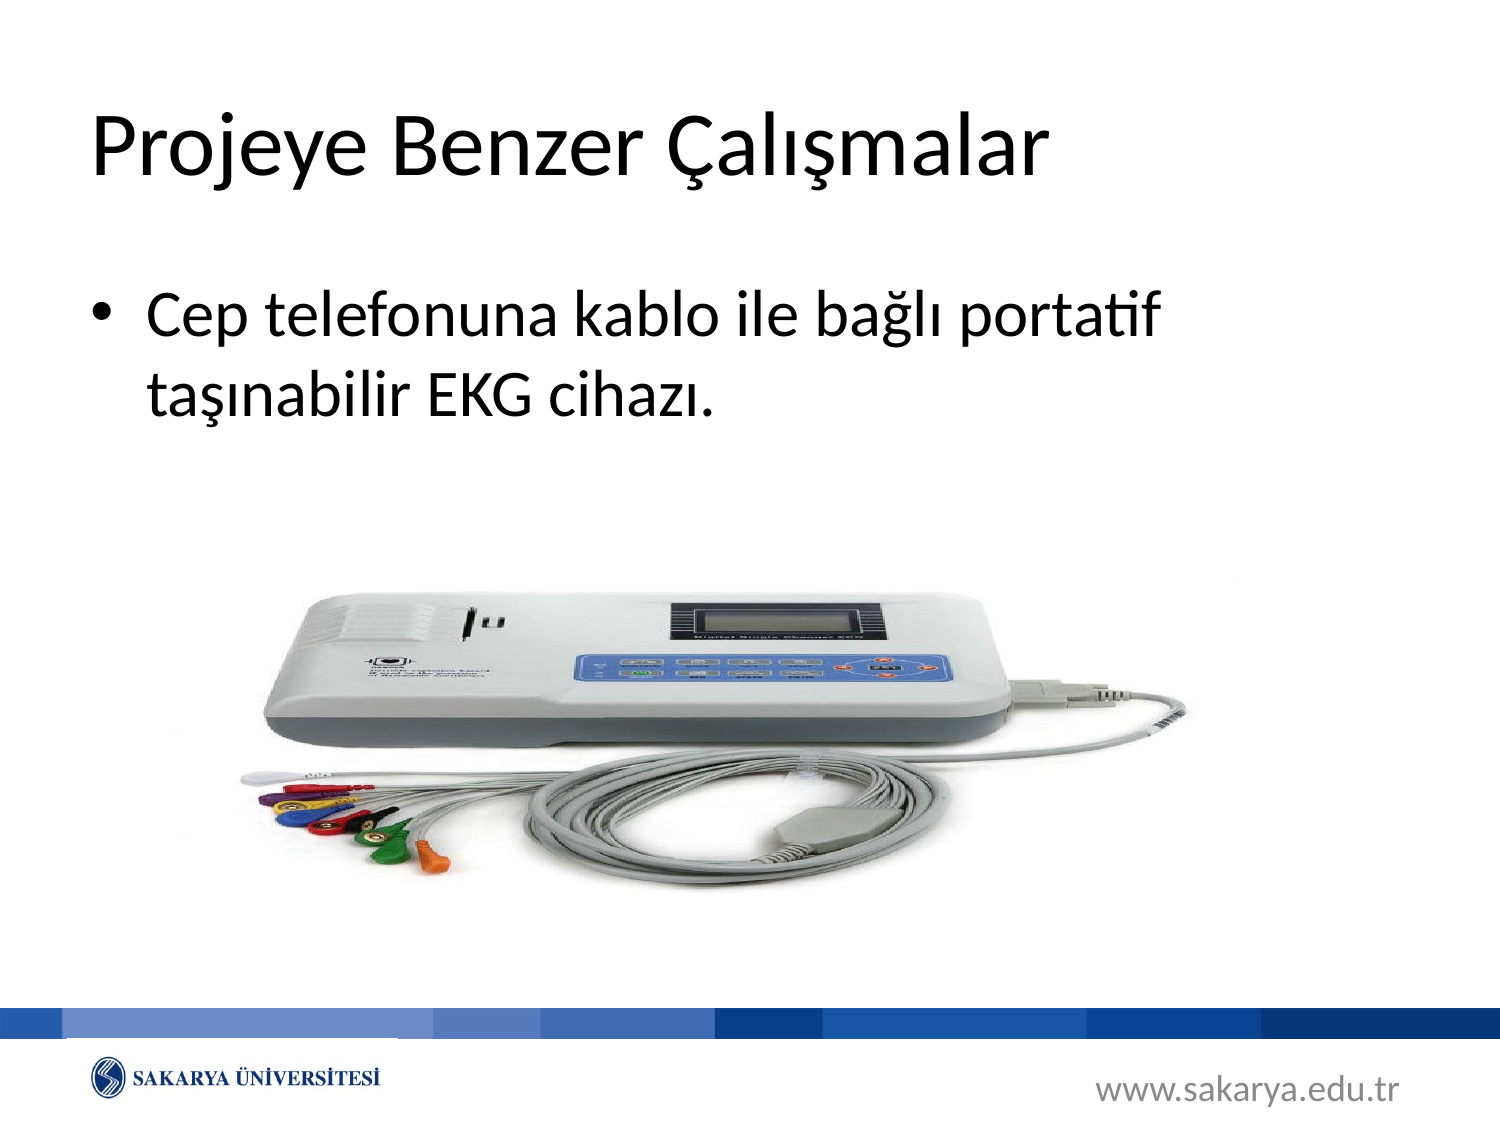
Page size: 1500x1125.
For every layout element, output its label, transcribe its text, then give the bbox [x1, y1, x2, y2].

picture [67, 1037, 399, 1115]
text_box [0, 1007, 1500, 1088]
picture [170, 508, 1240, 929]
title Projeye Benzer Çalışmalar [75, 45, 1425, 233]
list Cep telefonuna kablo ile bağlı portatif taşınabilir EKG cihazı. [75, 262, 1425, 953]
